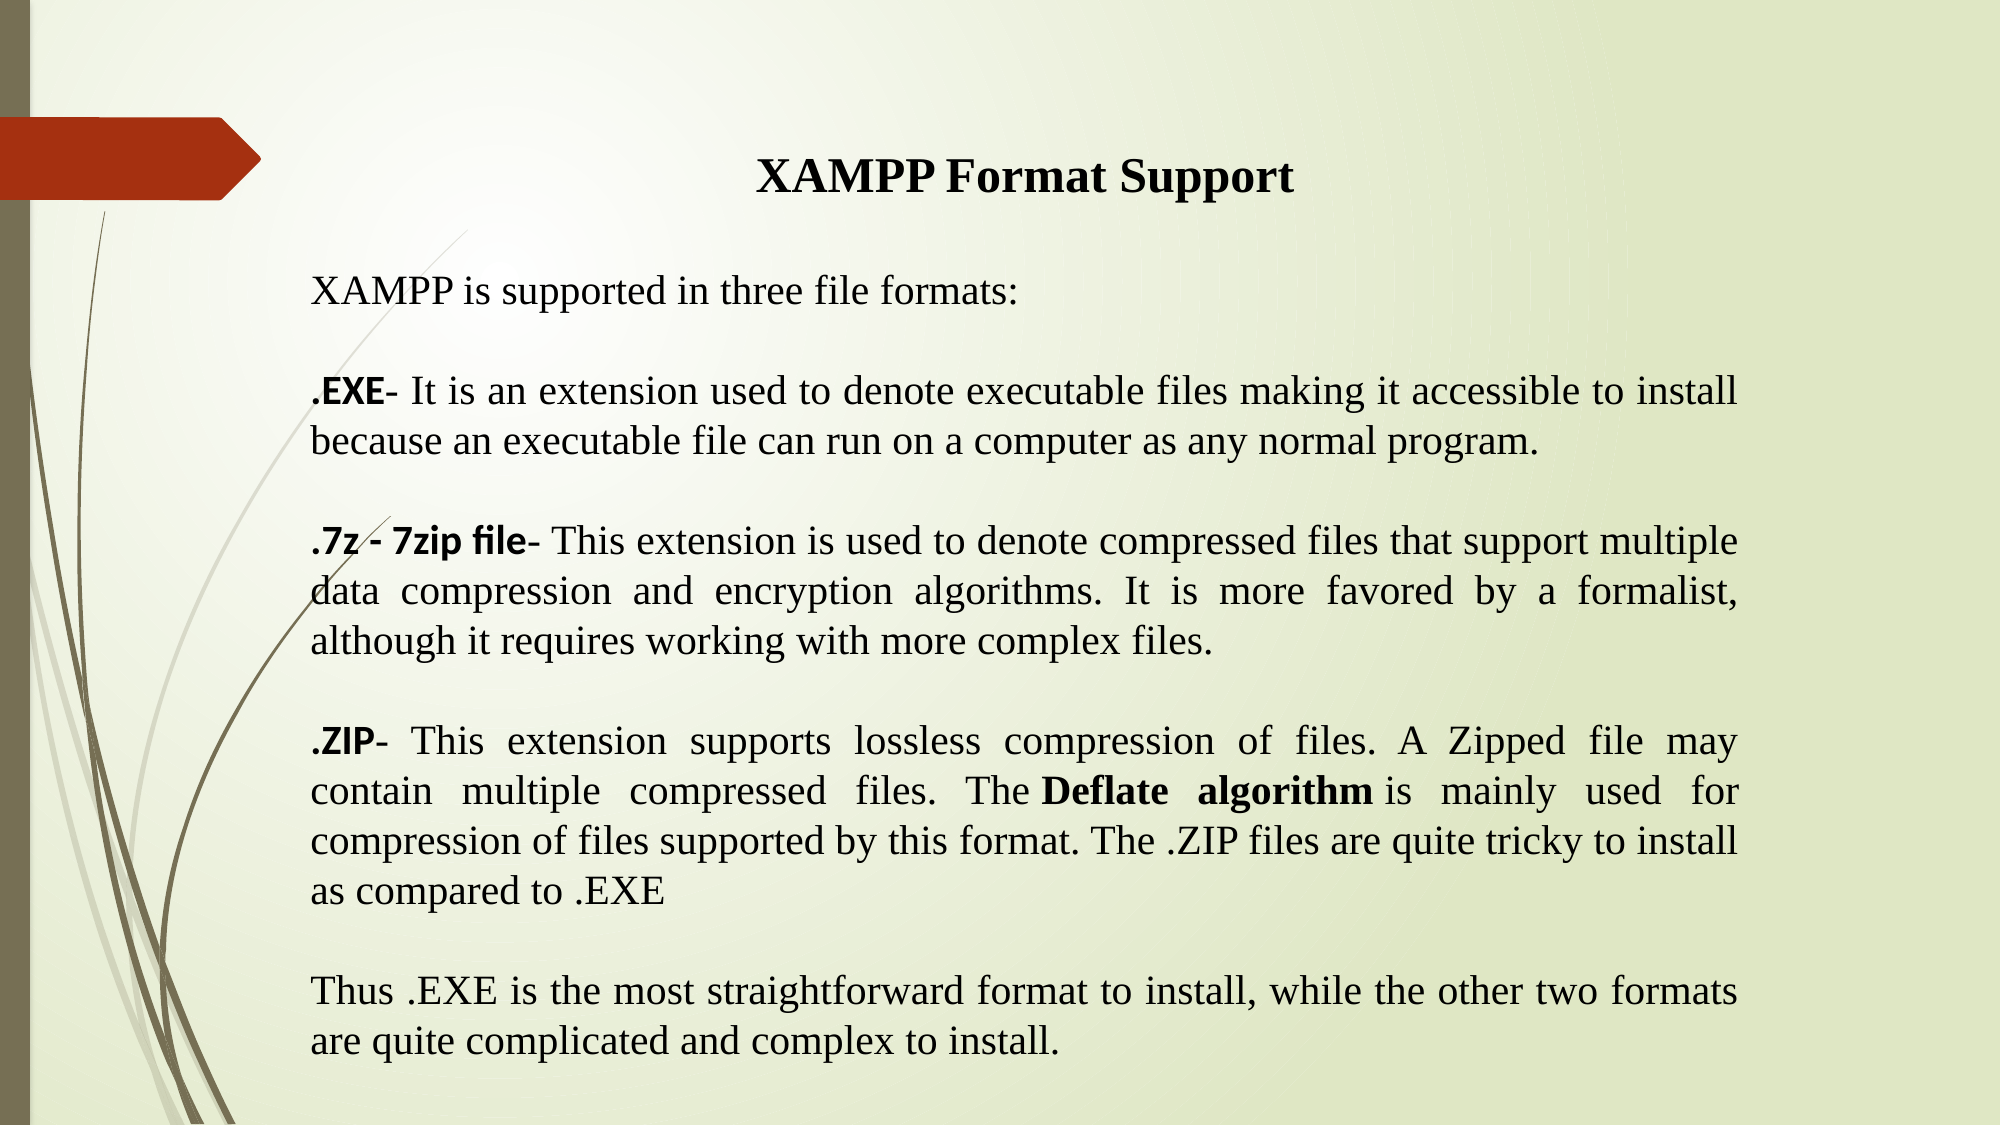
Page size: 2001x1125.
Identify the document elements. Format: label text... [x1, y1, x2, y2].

text_box XAMPP Format Support XAMPP is supported in three file formats: .EXE- It is an extension used to denote executable files making it accessible to install because an executable file can run on a computer as any normal program. .7z - 7zip file- This extension is used to denote compressed files that support multiple data compression and encryption algorithms. It is more favored by a formalist, although it requires working with more complex files. .ZIP- This extension supports lossless compression of files. A Zipped file may contain multiple compressed files. The Deflate algorithm is mainly used for compression of files supported by this format. The .ZIP files are quite tricky to install as compared to .EXE Thus .EXE is the most straightforward format to install, while the other two formats are quite complicated and complex to install. [295, 135, 1755, 1116]
